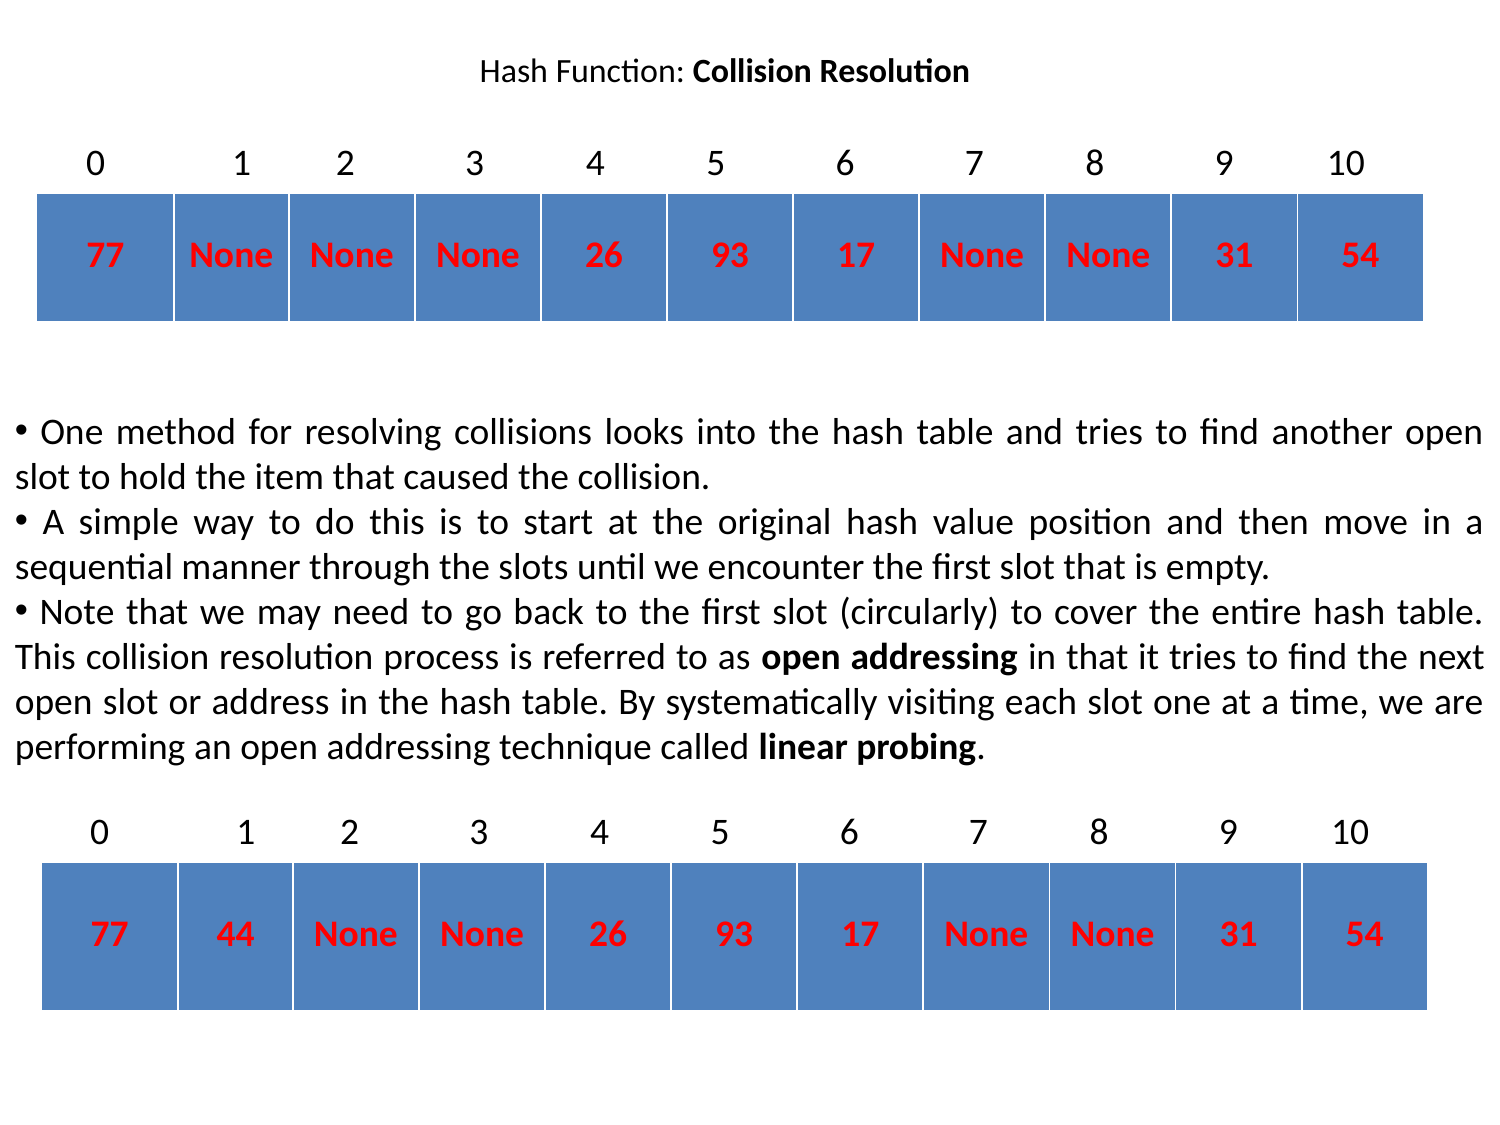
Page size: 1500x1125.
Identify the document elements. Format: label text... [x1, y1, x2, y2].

table_header None [1046, 194, 1170, 321]
text_box 0 1 2 3 4 5 6 7 8 9 10 [45, 130, 1434, 191]
table_header 31 [1176, 863, 1301, 1010]
table_header 77 [37, 194, 173, 321]
table_header 93 [668, 194, 792, 321]
text_box 0 1 2 3 4 5 6 7 8 9 10 [50, 799, 1438, 860]
table_header 26 [546, 863, 670, 1010]
table_header None [920, 194, 1044, 321]
table_header None [175, 194, 288, 321]
table_header None [416, 194, 540, 321]
table_header None [290, 194, 414, 321]
table_header 54 [1303, 863, 1427, 1010]
table_header 54 [1298, 194, 1423, 321]
table_header 44 [179, 863, 292, 1010]
table_header 17 [794, 194, 918, 321]
text_box One method for resolving collisions looks into the hash table and tries to find another open slot to hold the item that caused the collision. A simple way to do this is to start at the original hash value position and then move in a sequential manner through the slots until we encounter the first slot that is empty. Note that we may need to go back to the first slot (circularly) to cover the entire hash table. This collision resolution process is referred to as open addressing in that it tries to find the next open slot or address in the hash table. By systematically visiting each slot one at a time, we are performing an open addressing technique called linear probing. [0, 399, 1500, 775]
table_header 26 [542, 194, 666, 321]
table_header 31 [1172, 194, 1297, 321]
table_header None [420, 863, 544, 1010]
table_header 17 [798, 863, 922, 1010]
title Hash Function: Collision Resolution [87, 0, 1363, 130]
table_header None [1050, 863, 1175, 1010]
table_header None [924, 863, 1049, 1010]
table_header None [294, 863, 418, 1010]
table_header 77 [42, 863, 177, 1010]
table_header 93 [672, 863, 796, 1010]
